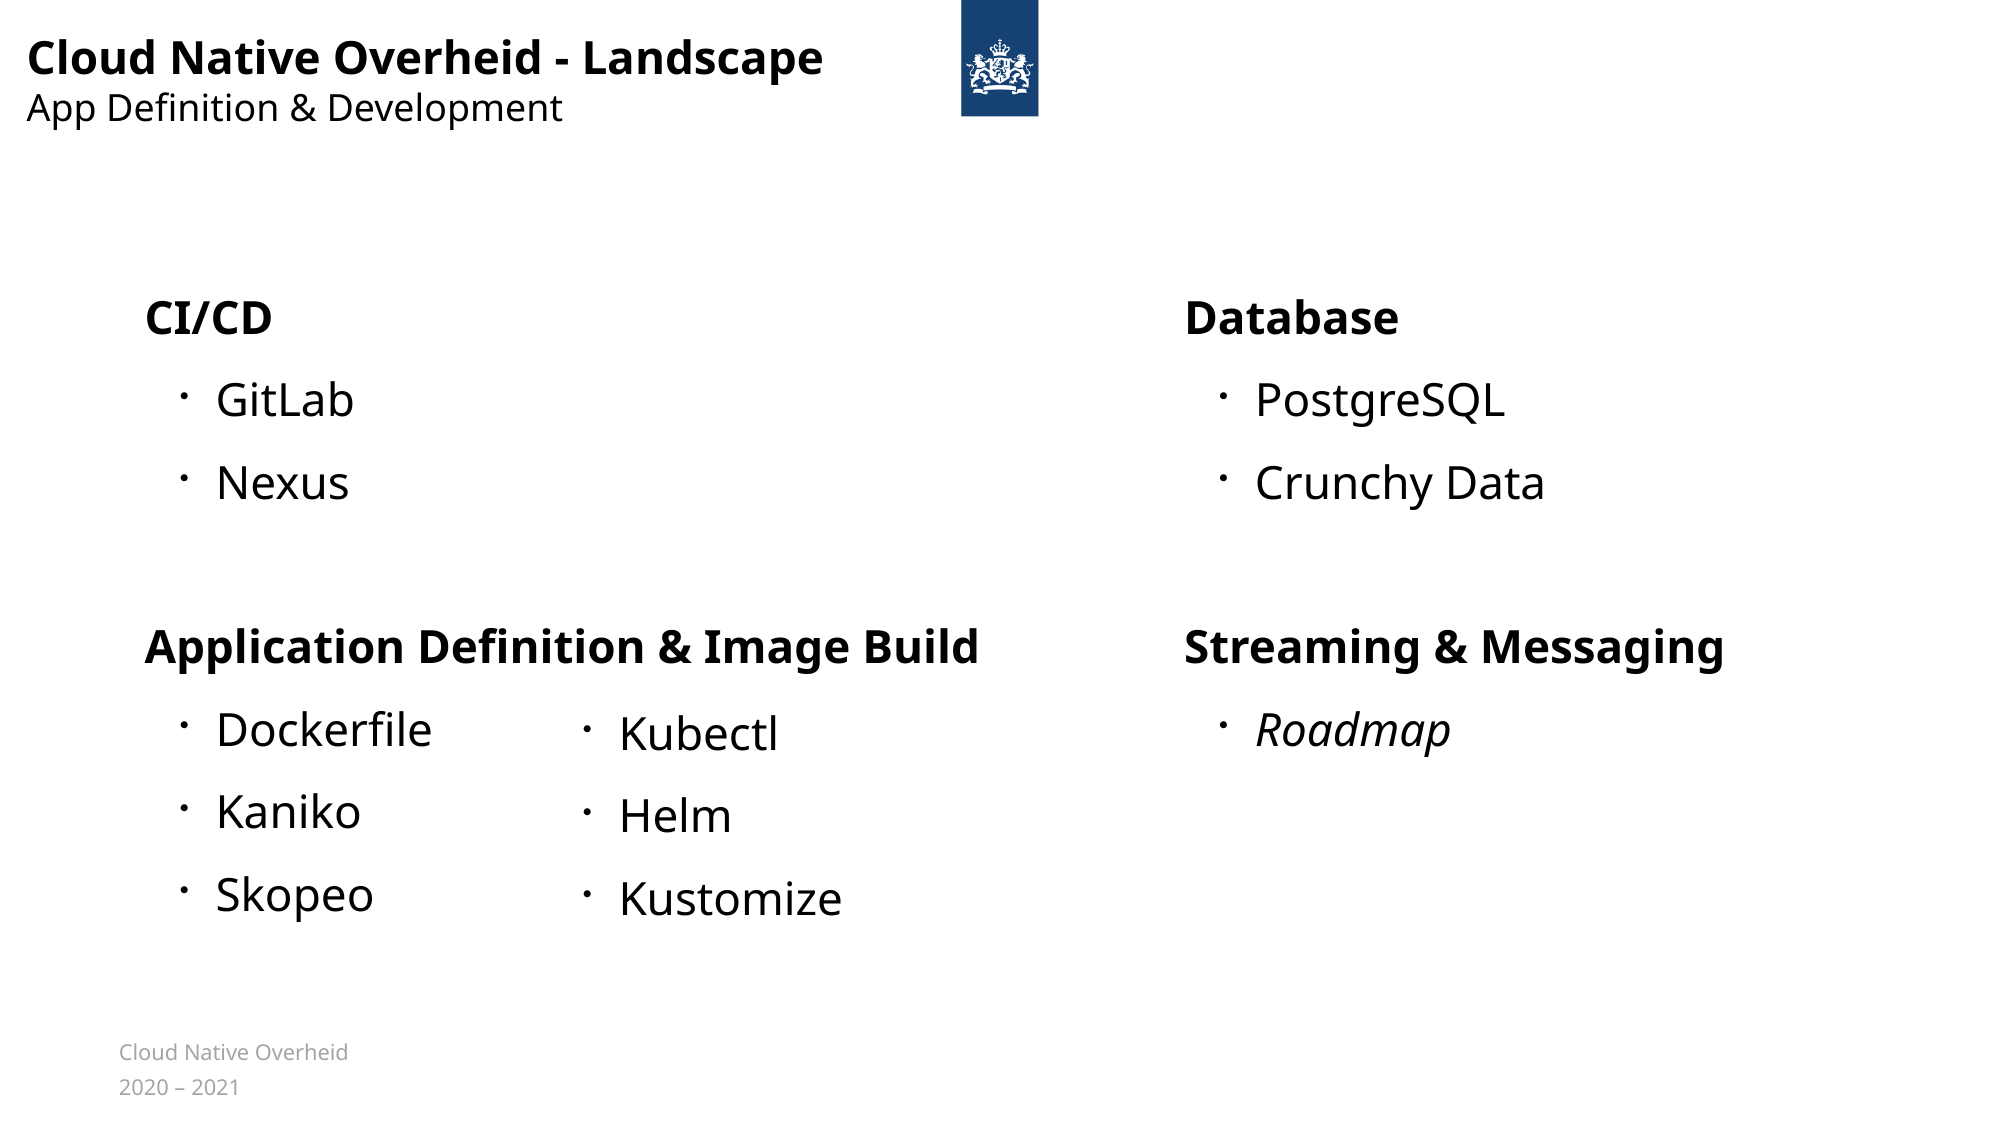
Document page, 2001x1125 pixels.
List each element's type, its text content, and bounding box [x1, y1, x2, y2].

text_box Database PostgreSQL Crunchy Data Streaming & Messaging Roadmap [1169, 253, 1990, 853]
picture [924, 0, 1075, 165]
text_box Kubectl Helm Kustomize [532, 624, 1354, 1012]
text_box CI/CD GitLab Nexus Application Definition & Image Build Dockerfile Kaniko Skopeo [129, 253, 1110, 853]
text_box Cloud Native Overheid - Landscape App Definition & Development [11, 20, 960, 138]
